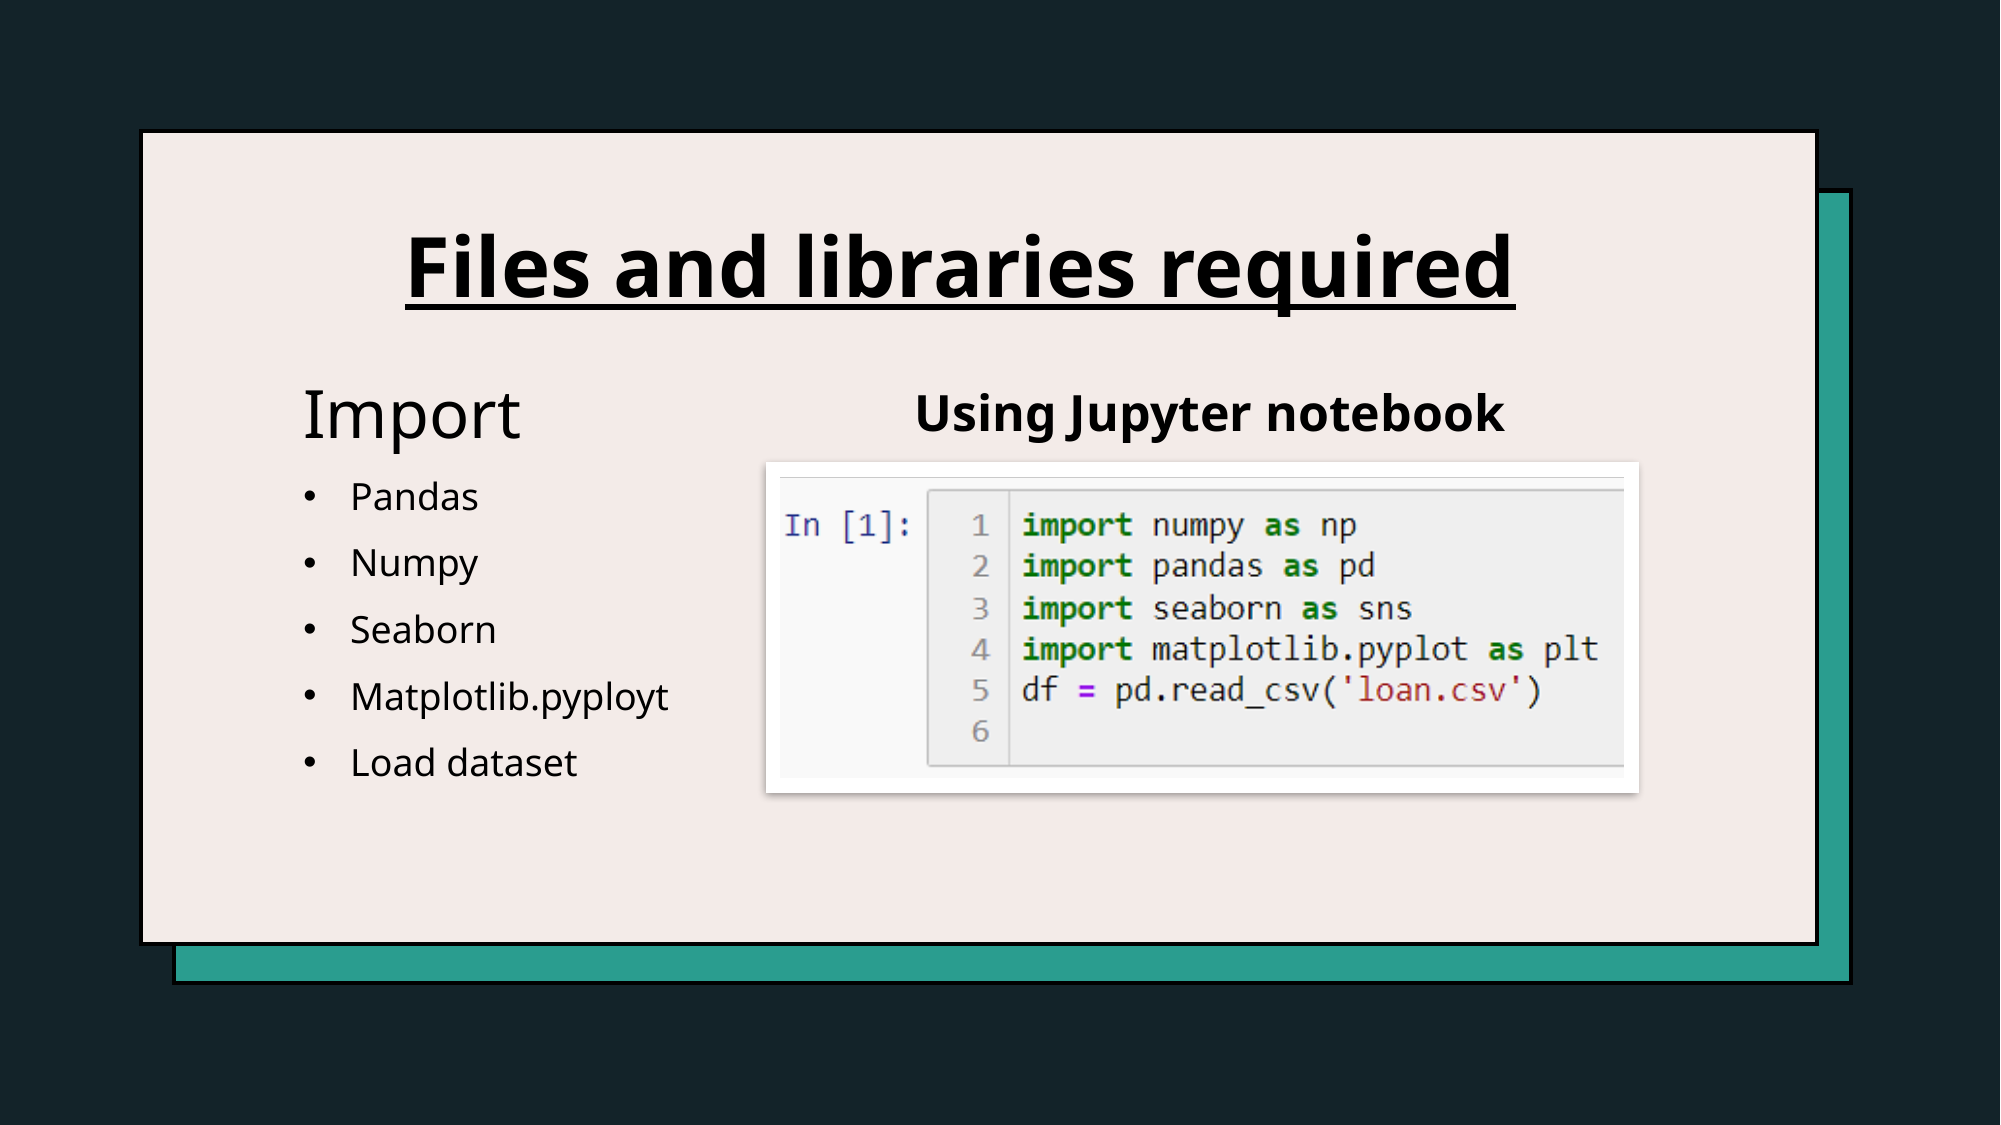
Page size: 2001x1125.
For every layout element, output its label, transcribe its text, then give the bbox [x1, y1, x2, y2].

subtitle Import Pandas Numpy Seaborn Matplotlib.pyployt Load dataset [279, 347, 1670, 873]
title Files and libraries required [258, 141, 1663, 323]
picture [780, 476, 1625, 779]
text_box Using Jupyter notebook [899, 374, 1549, 450]
